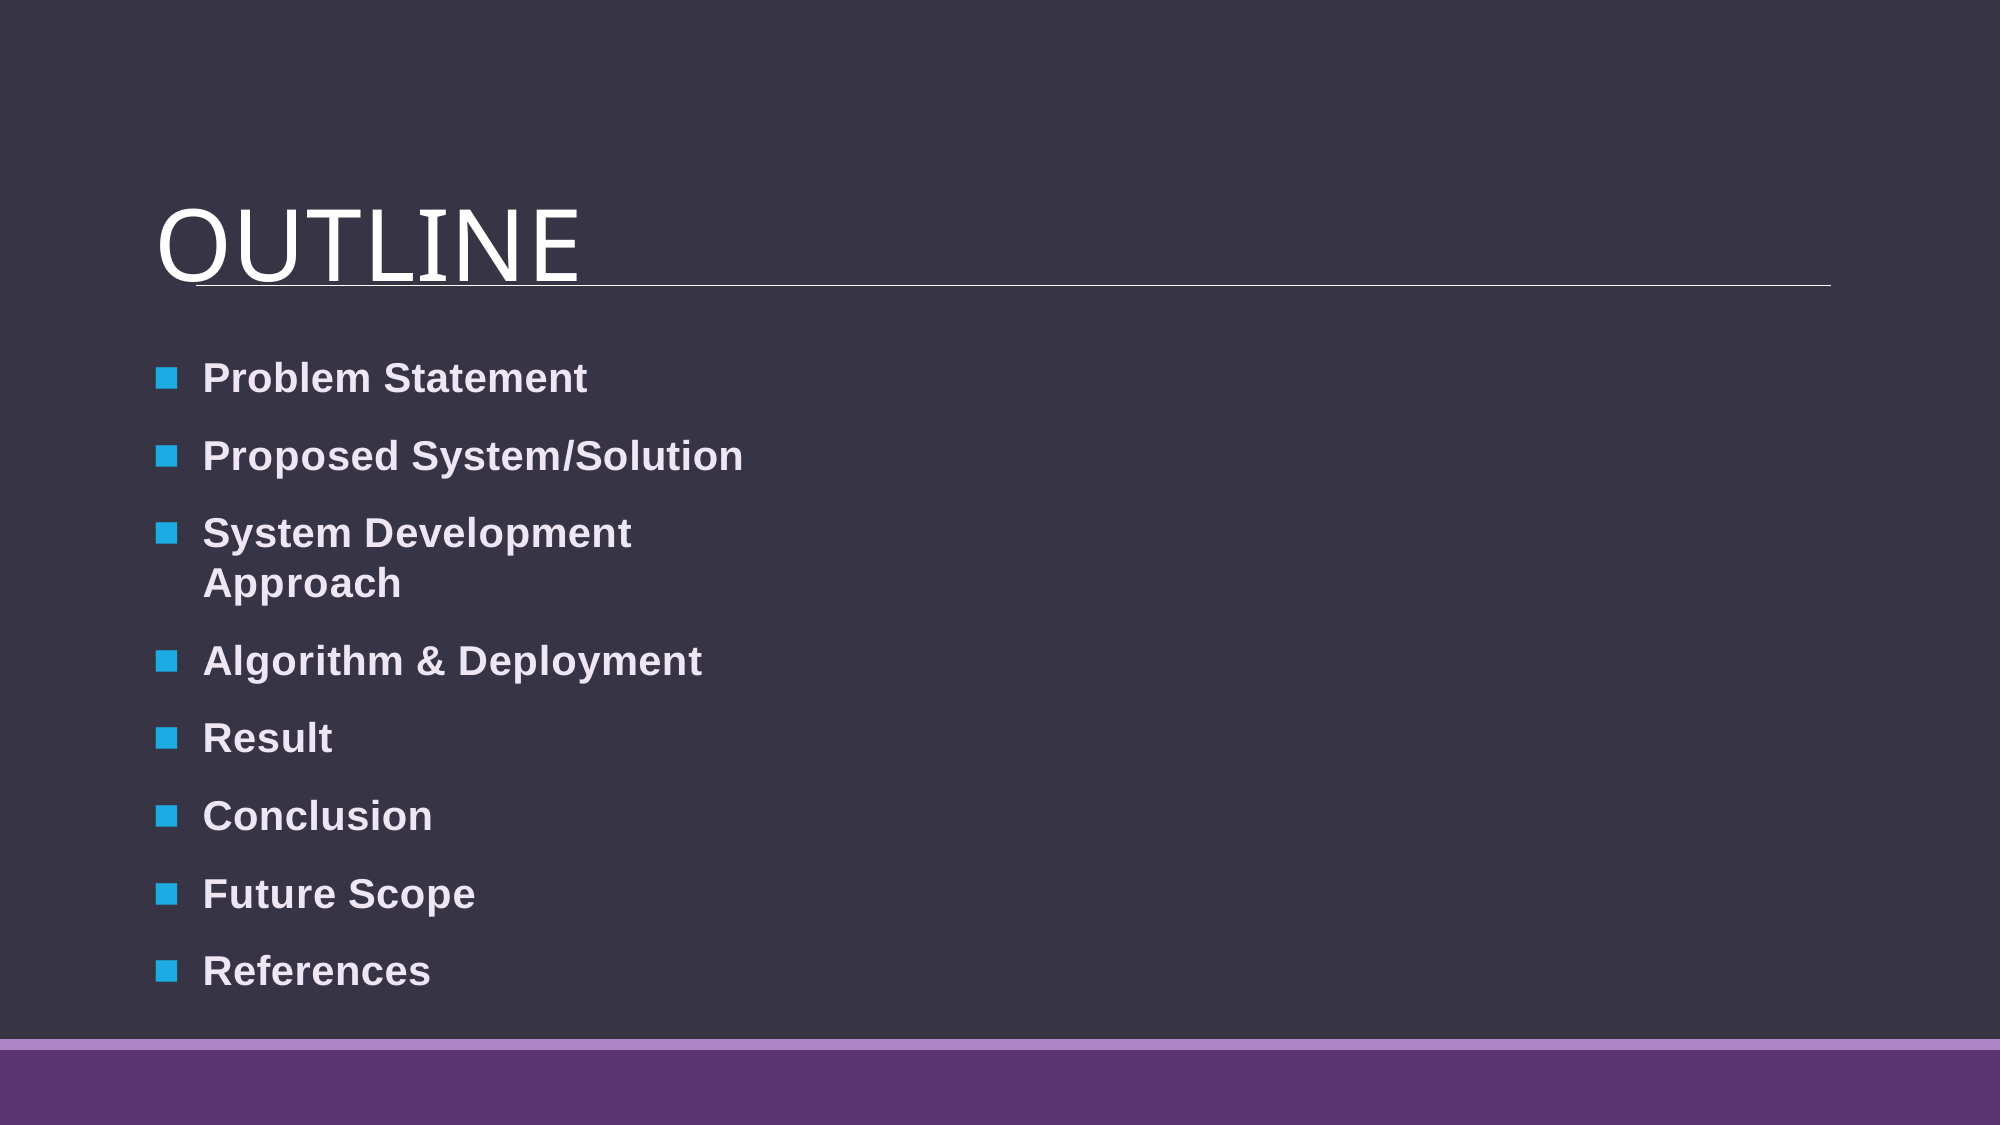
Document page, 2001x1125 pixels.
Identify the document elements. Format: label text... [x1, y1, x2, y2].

text_box Problem Statement Proposed System/Solution System Development Approach Algorithm & Deployment Result Conclusion Future Scope References [150, 320, 836, 994]
title OUTLINE [152, 111, 663, 302]
